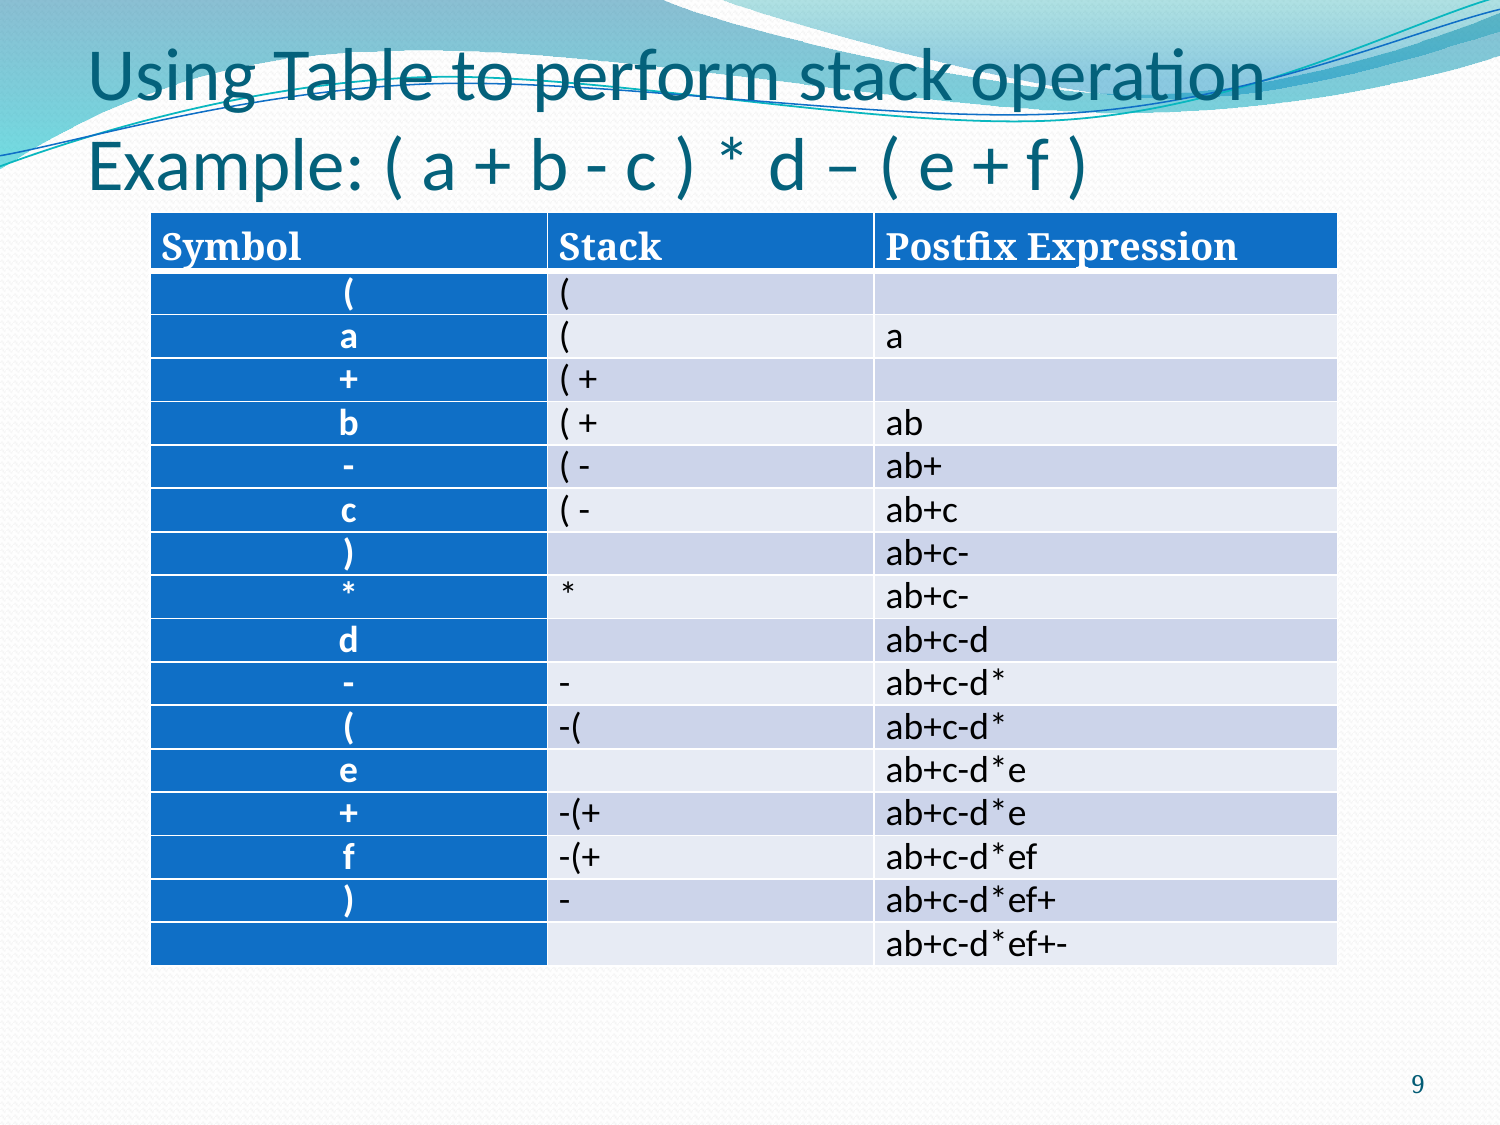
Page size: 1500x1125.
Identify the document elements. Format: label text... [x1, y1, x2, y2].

table_cell [548, 923, 873, 965]
title Using Table to perform stack operation Example: ( a + b - c ) * d – ( e + f ) [87, 5, 1438, 206]
table_cell c [151, 489, 547, 531]
table_cell ab+c-d* [875, 706, 1337, 748]
table_cell ab+c- [875, 533, 1337, 574]
table_cell d [151, 619, 547, 661]
table_cell ( + [548, 359, 873, 401]
table_cell [548, 533, 873, 574]
table_cell ab+c-d*ef [875, 836, 1337, 878]
table_cell ab+c [875, 489, 1337, 531]
table_cell a [151, 315, 547, 357]
table_cell -( [548, 706, 873, 748]
table_cell ab+c-d*ef+ [875, 880, 1337, 921]
table_cell a [875, 315, 1337, 357]
table_cell - [151, 446, 547, 487]
table_cell b [151, 402, 547, 444]
table_cell [548, 619, 873, 661]
table_cell * [548, 576, 873, 618]
table_cell f [151, 836, 547, 878]
table_cell ab+c-d*e [875, 750, 1337, 791]
table_cell ( [548, 315, 873, 357]
table_cell ab+c- [875, 576, 1337, 618]
table_cell ) [151, 880, 547, 921]
table_cell ( [151, 274, 547, 314]
table_cell [548, 750, 873, 791]
table_cell [151, 923, 547, 965]
table_cell ( [151, 706, 547, 748]
table_cell + [151, 793, 547, 835]
table_cell ( - [548, 489, 873, 531]
table_header Postfix Expression [875, 213, 1337, 268]
table_cell * [151, 576, 547, 618]
table_cell [875, 359, 1337, 401]
table_header Symbol [151, 213, 547, 268]
table_cell - [151, 663, 547, 704]
table_cell ( + [548, 402, 873, 444]
table_cell ab+c-d*e [875, 793, 1337, 835]
table_cell - [548, 663, 873, 704]
table_cell ab+c-d [875, 619, 1337, 661]
table_cell ) [151, 533, 547, 574]
table_header Stack [548, 213, 873, 268]
table_cell ( [548, 274, 873, 314]
table_cell [875, 274, 1337, 314]
table_cell -(+ [548, 836, 873, 878]
table_cell ab+c-d*ef+- [875, 923, 1337, 965]
table_cell ab [875, 402, 1337, 444]
table_cell ab+c-d* [875, 663, 1337, 704]
slide_number 9 [1299, 1042, 1425, 1103]
table_cell ( - [548, 446, 873, 487]
table_cell ab+ [875, 446, 1337, 487]
table_cell + [151, 359, 547, 401]
table_cell e [151, 750, 547, 791]
table_cell -(+ [548, 793, 873, 835]
table_cell - [548, 880, 873, 921]
